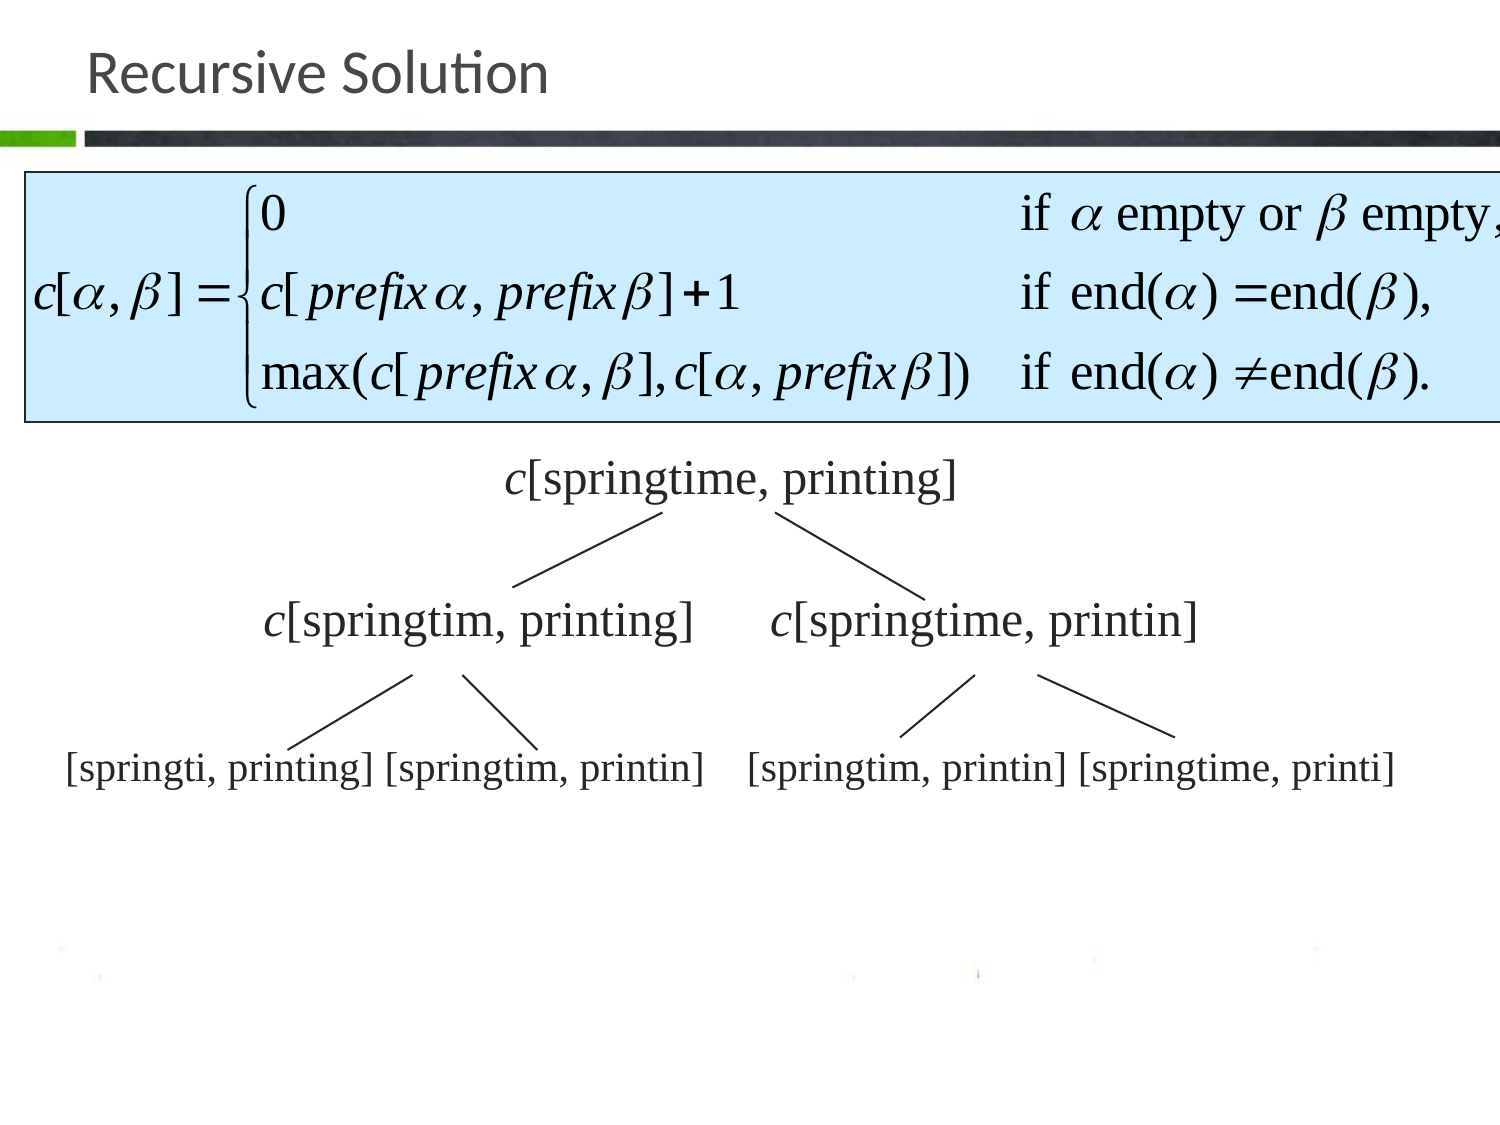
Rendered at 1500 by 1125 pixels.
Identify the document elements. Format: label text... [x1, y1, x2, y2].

text_box c[springtime, printing] c[springtim, printing] c[springtime, printin] [springti, printing] [springtim, printin] [springtim, printin] [springtime, printi] [0, 437, 1463, 918]
picture [0, 0, 1500, 1125]
title Recursive Solution [71, 12, 1451, 126]
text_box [512, 512, 926, 601]
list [25, 172, 1500, 421]
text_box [287, 674, 1176, 751]
